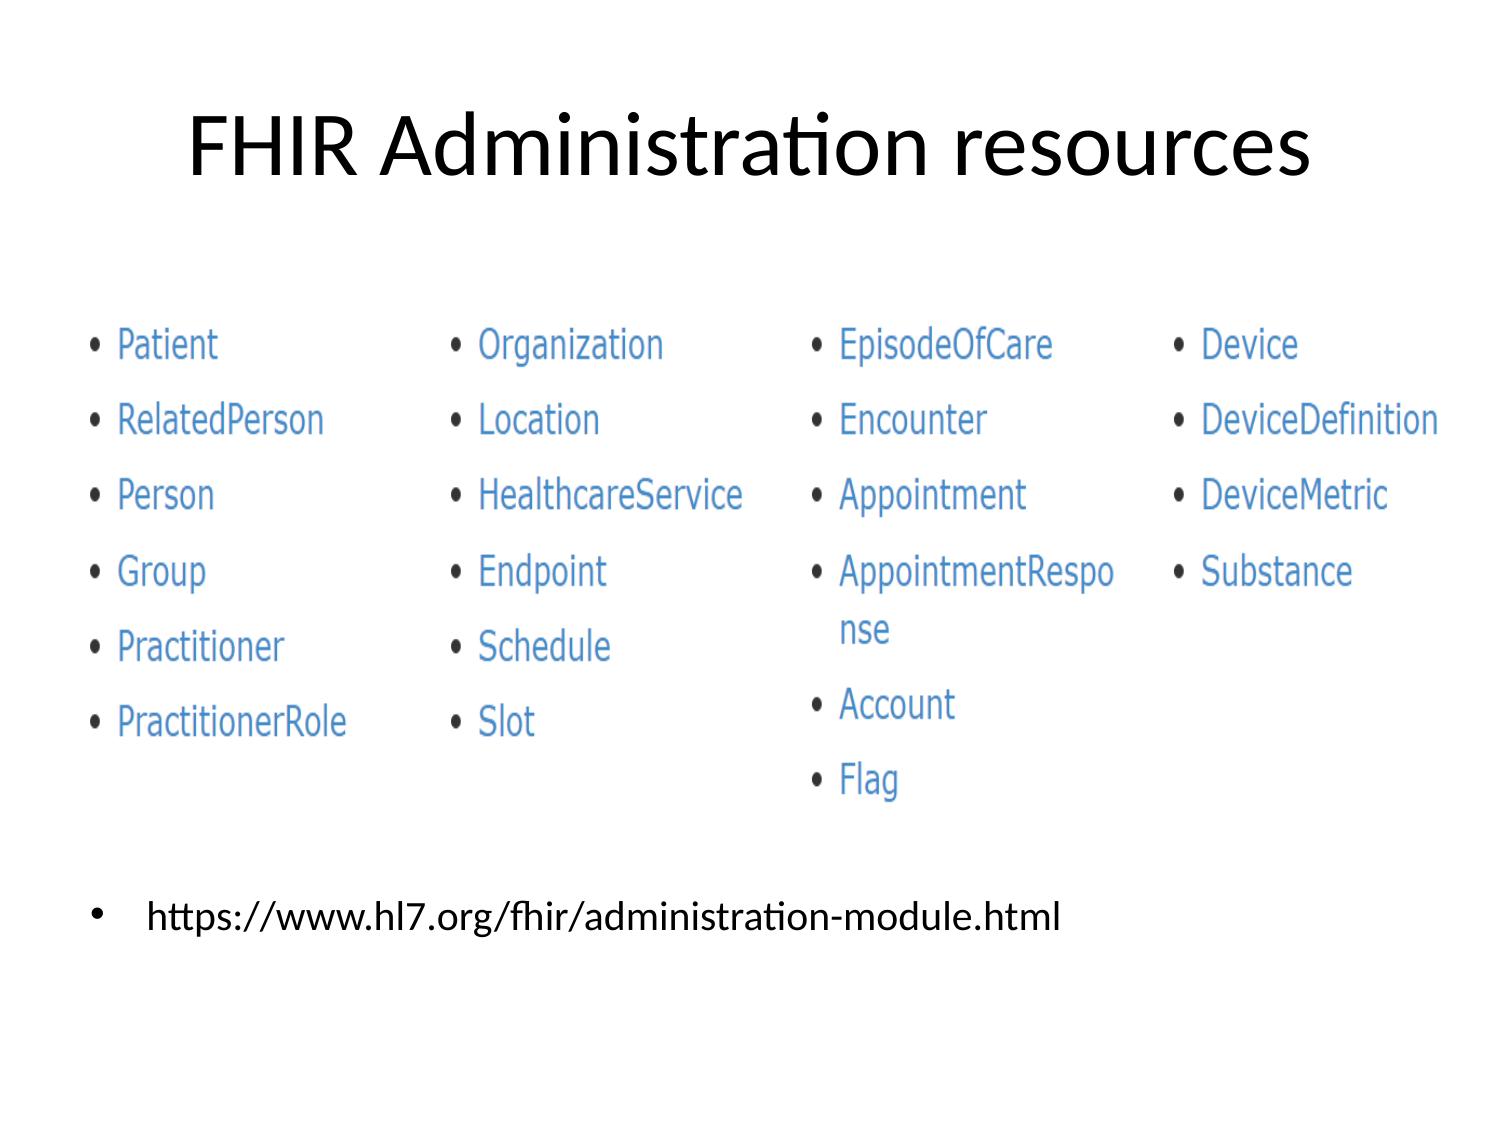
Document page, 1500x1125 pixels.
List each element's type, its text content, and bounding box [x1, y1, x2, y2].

title FHIR Administration resources [75, 45, 1425, 233]
list https://www.hl7.org/fhir/administration-module.html [75, 880, 1425, 1005]
picture [74, 303, 1455, 822]
